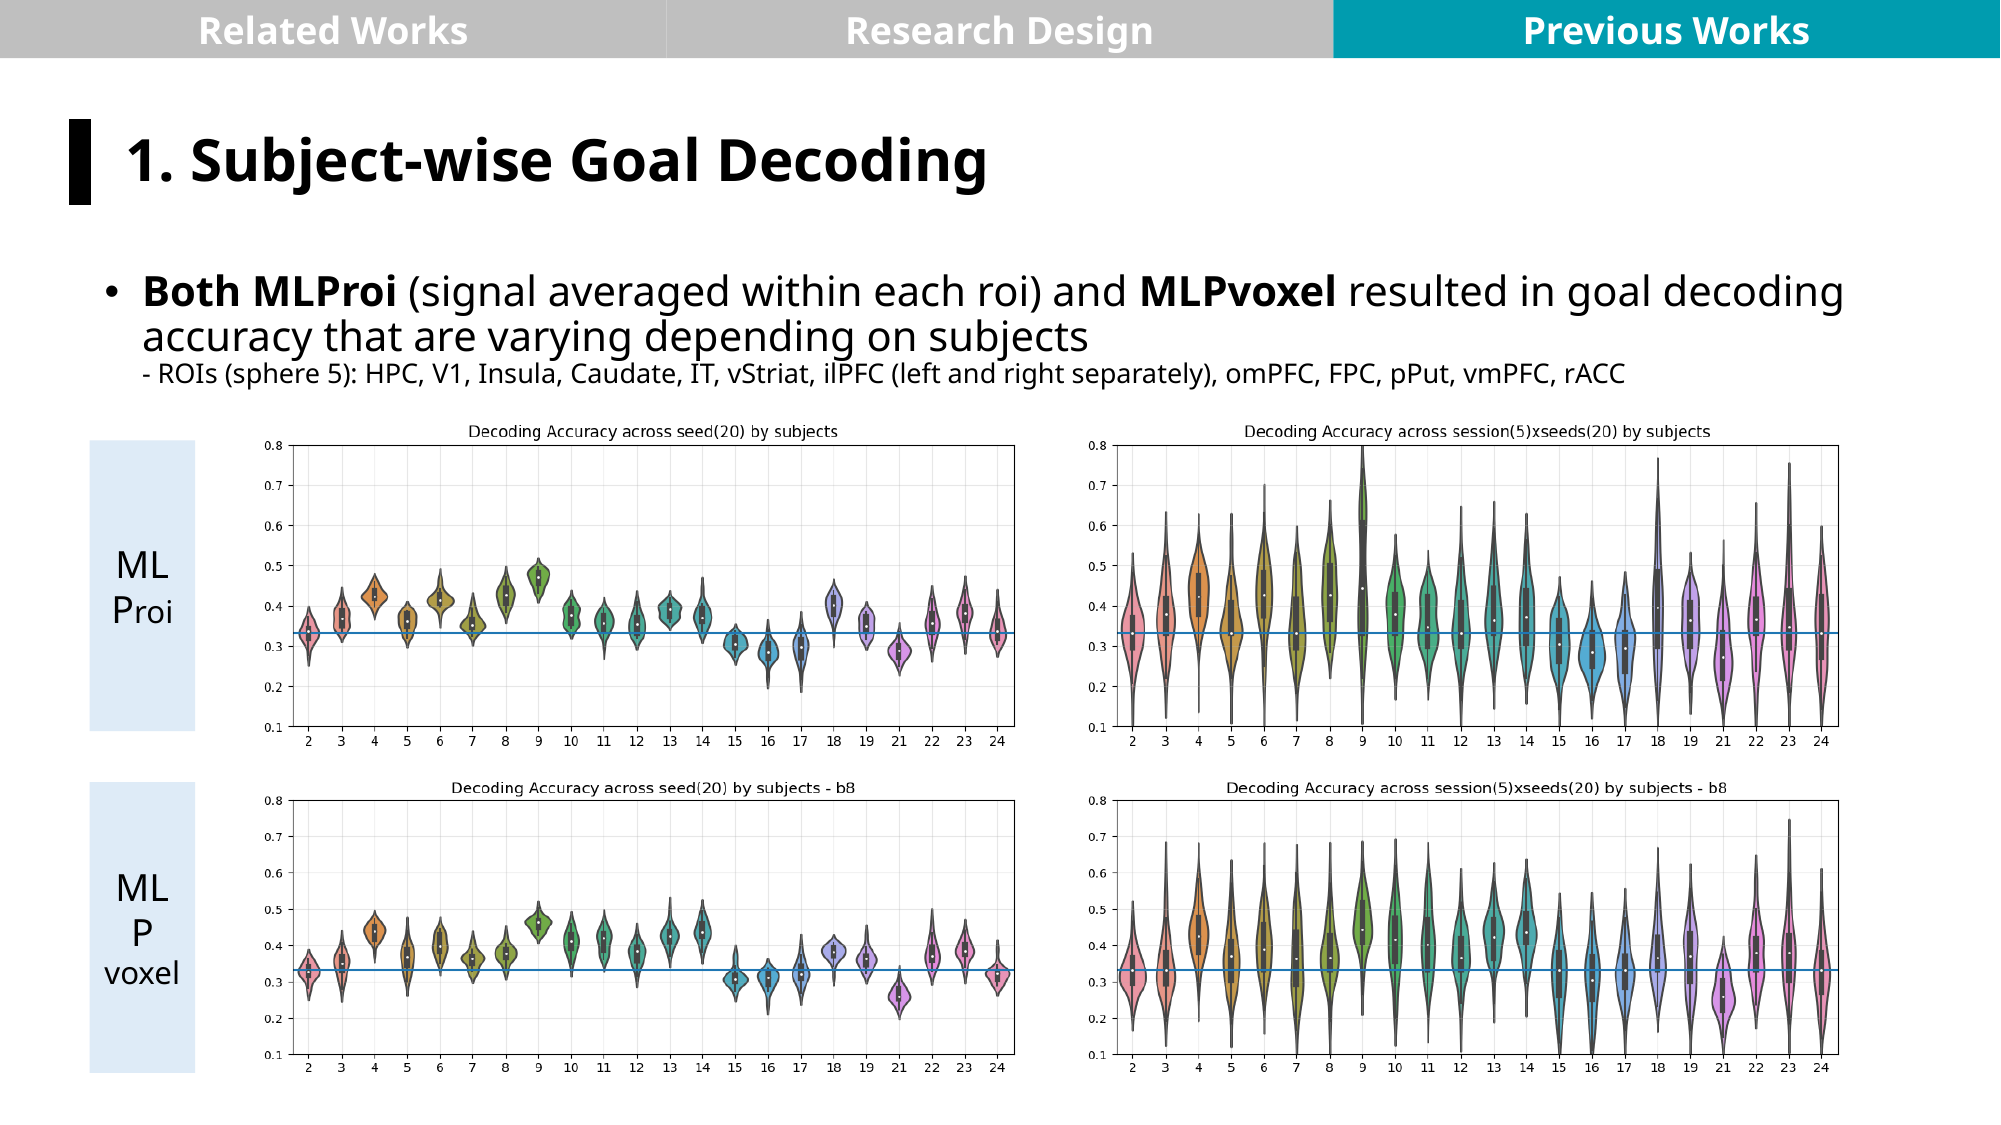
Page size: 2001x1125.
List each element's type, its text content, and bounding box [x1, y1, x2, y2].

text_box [253, 773, 1846, 1082]
text_box 1. Subject-wise Goal Decoding [110, 108, 1937, 216]
text_box MLP voxel [89, 977, 196, 1074]
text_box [0, 0, 2000, 59]
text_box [253, 415, 1846, 757]
list Both MLProi (signal averaged within each roi) and MLPvoxel resulted in goal decoding accuracy that are varying depending on subjects - ROIs (sphere 5): HPC, V1, Insula, Caudate, IT, vStriat, ilPFC (left and right separately), omPFC, FPC, pPut, vmPFC, rACC [89, 263, 1937, 977]
text_box [69, 119, 91, 205]
